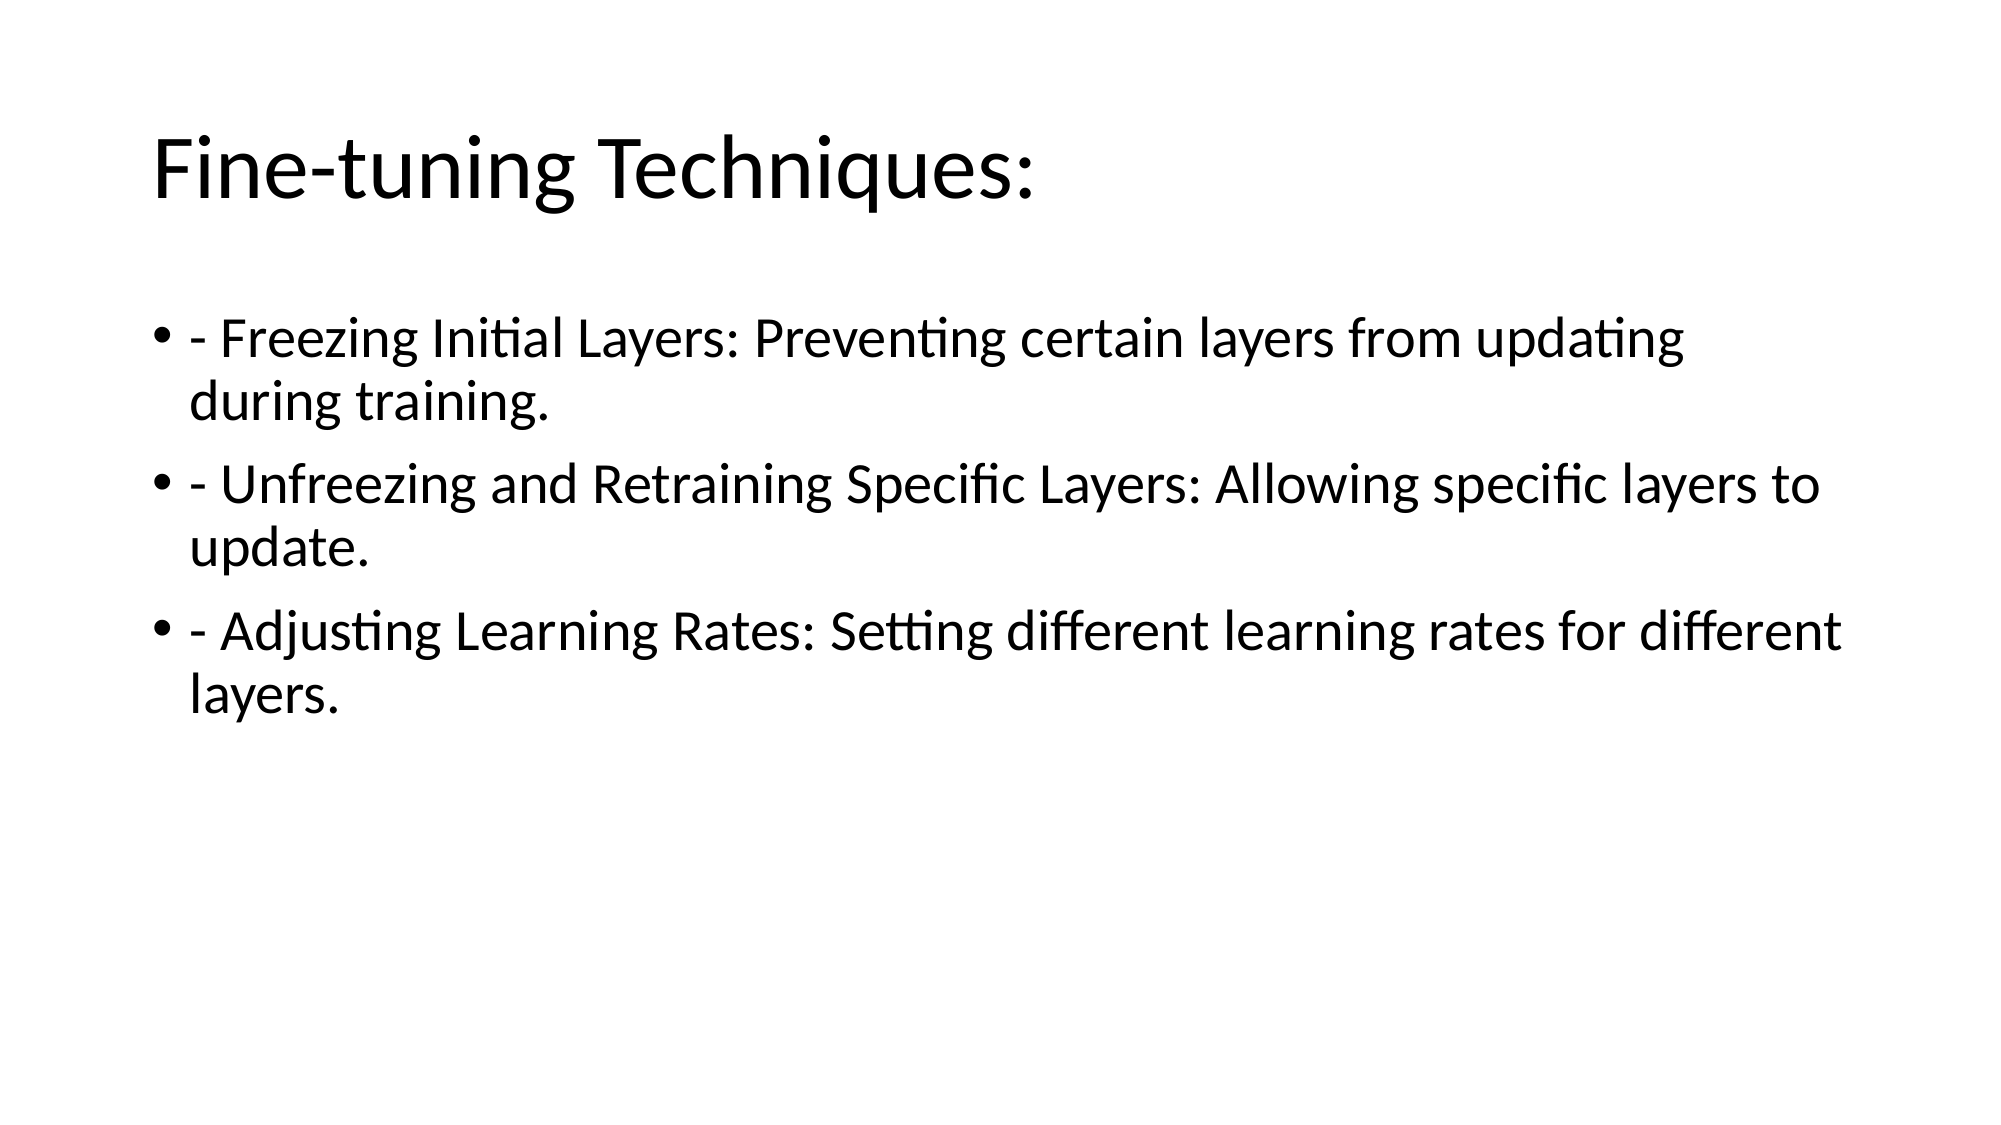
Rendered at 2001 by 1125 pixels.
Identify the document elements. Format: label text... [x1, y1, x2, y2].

title Fine-tuning Techniques: [137, 59, 1863, 278]
list - Freezing Initial Layers: Preventing certain layers from updating during training. - Unfreezing and Retraining Specific Layers: Allowing specific layers to update. - Adjusting Learning Rates: Setting different learning rates for different layers. [137, 299, 1863, 1014]
